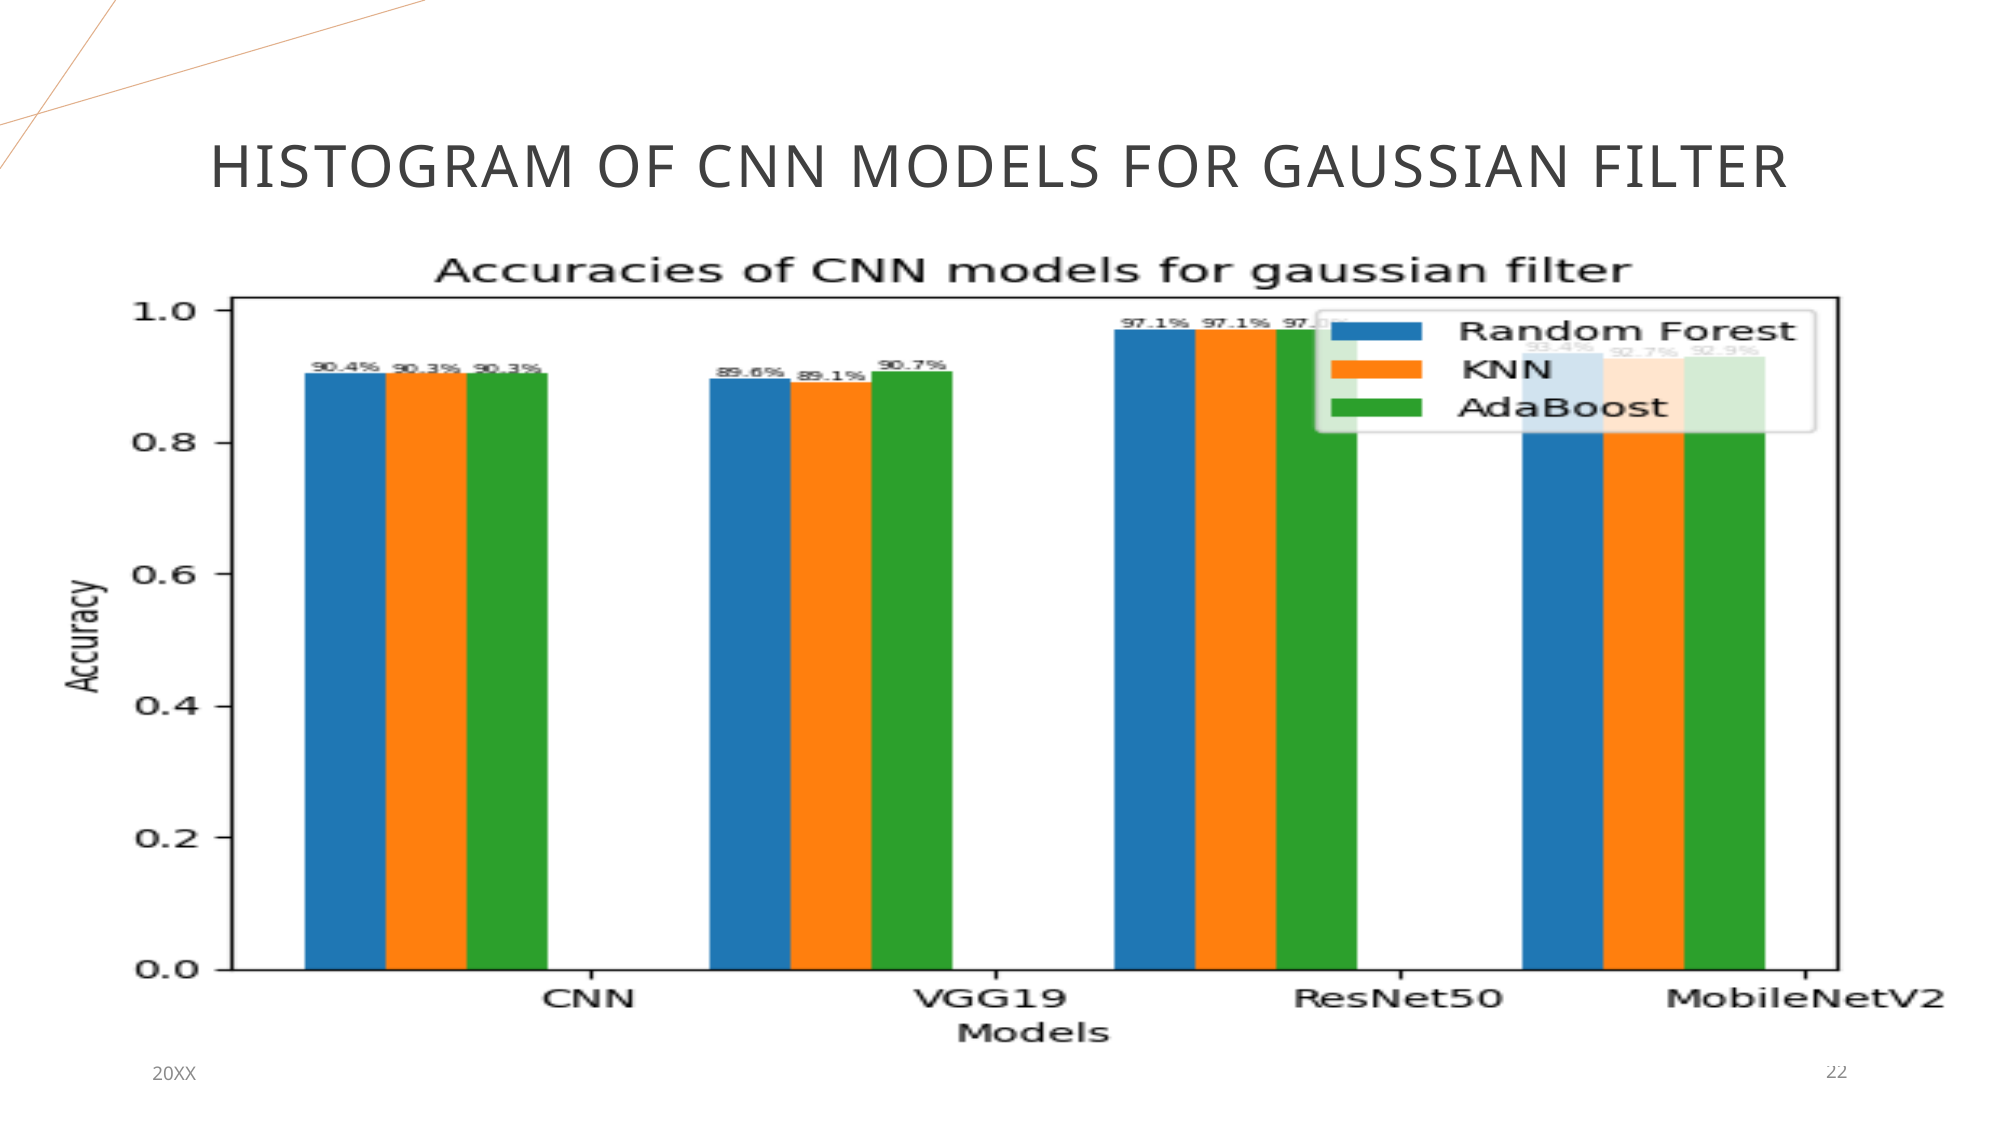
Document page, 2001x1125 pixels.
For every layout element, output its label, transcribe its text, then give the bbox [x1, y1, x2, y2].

slide_number 22 [1412, 1066, 1863, 1103]
title Histogram of CNN Models for gaussian filter [137, 59, 1863, 239]
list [34, 239, 1980, 1066]
slide_number 20XX [137, 1066, 588, 1103]
